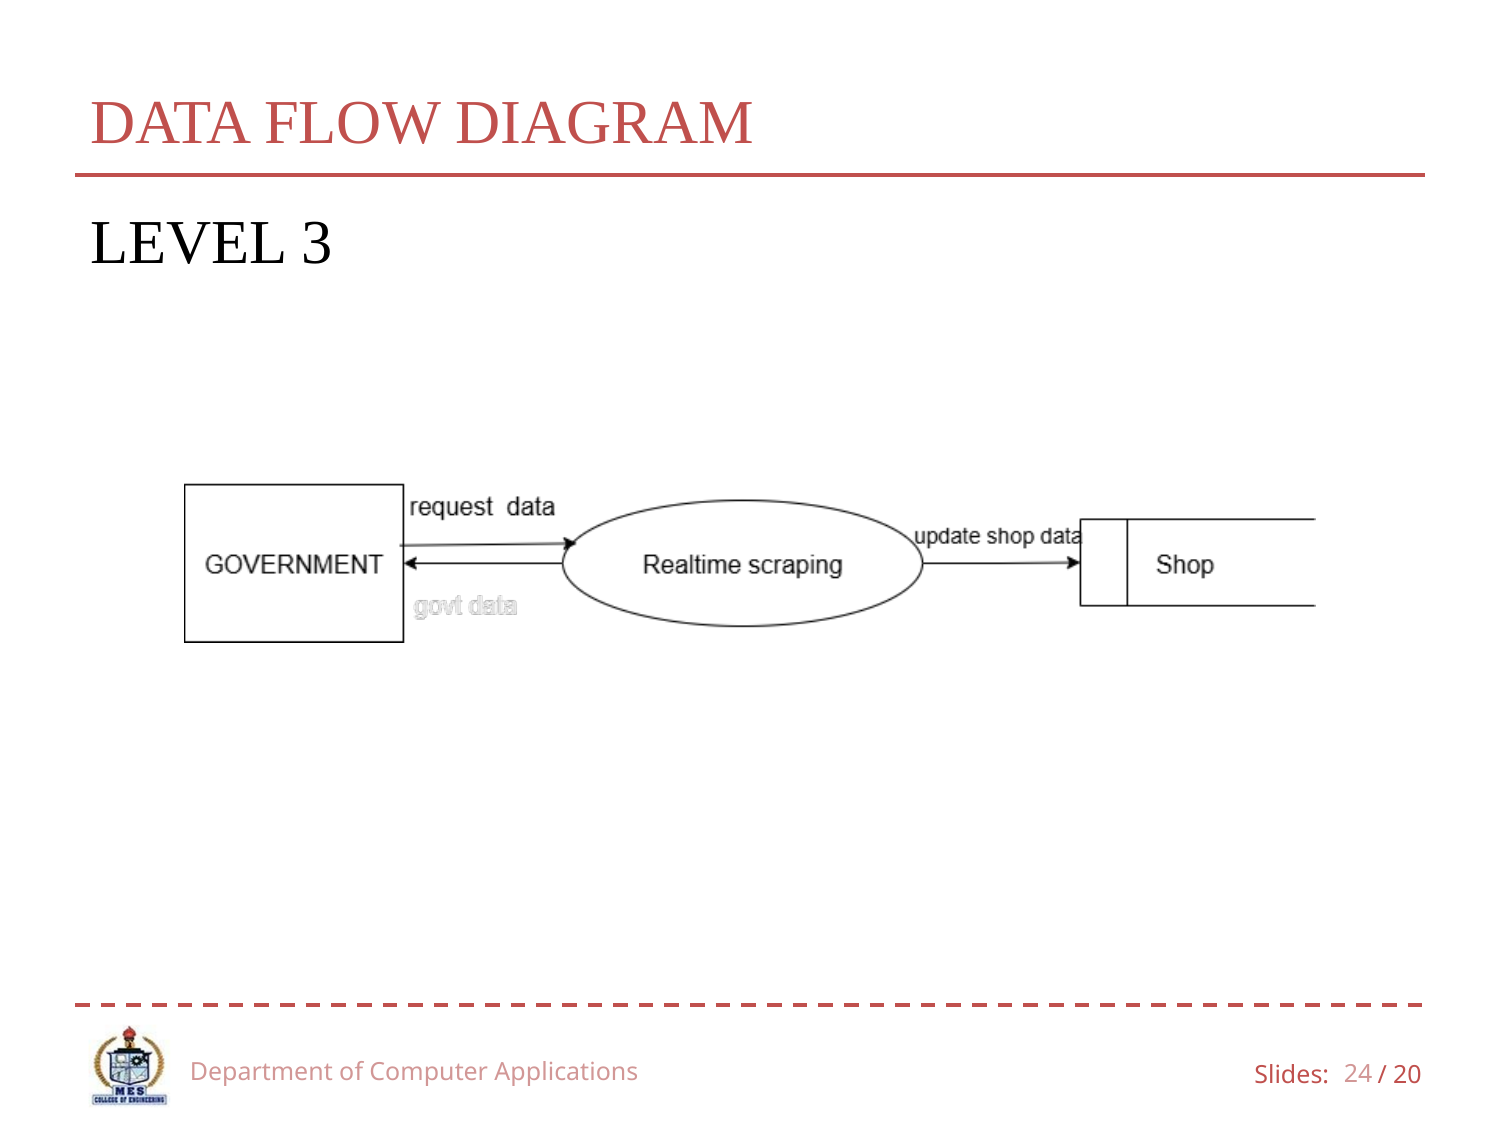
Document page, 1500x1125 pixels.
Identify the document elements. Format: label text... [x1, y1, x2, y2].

footer Department of Computer Applications [174, 1042, 675, 1103]
picture [184, 481, 1316, 644]
picture [87, 1023, 171, 1109]
slide_number 24 [1325, 1044, 1388, 1105]
title DATA FLOW DIAGRAM [73, 48, 1427, 189]
list LEVEL 3 [75, 193, 1425, 1005]
